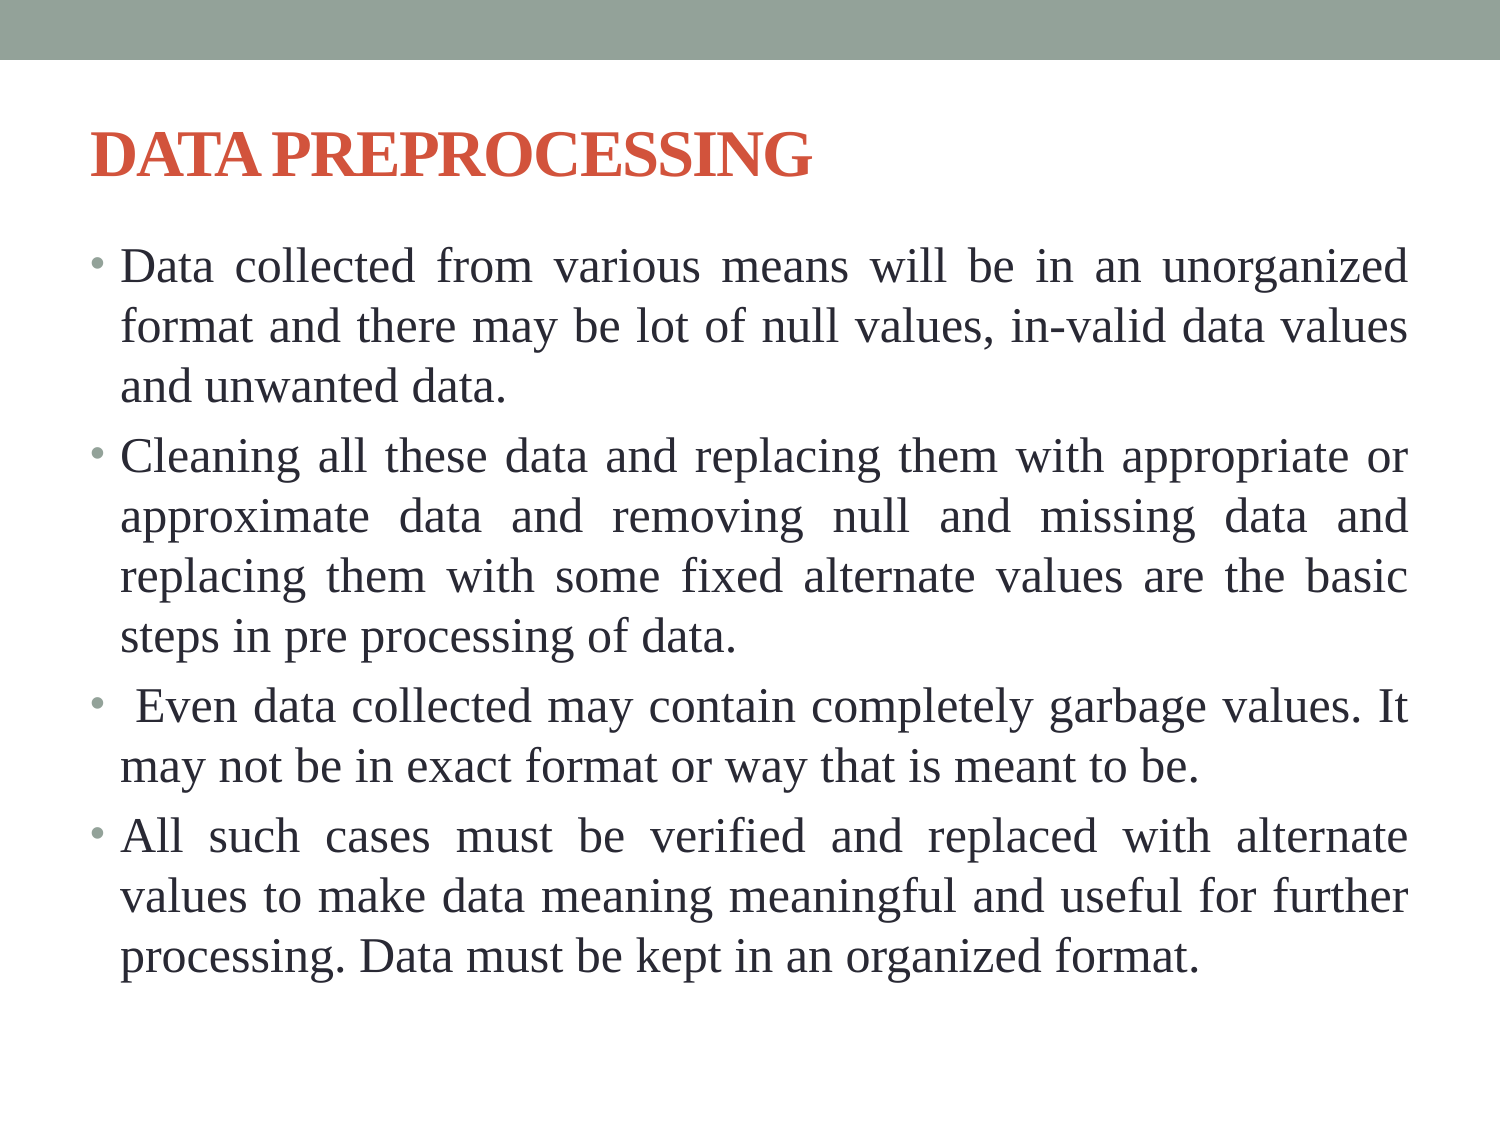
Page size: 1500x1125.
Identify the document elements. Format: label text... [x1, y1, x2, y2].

title DATA PREPROCESSING [75, 87, 1425, 213]
list Data collected from various means will be in an unorganized format and there may be lot of null values, in-valid data values and unwanted data. Cleaning all these data and replacing them with appropriate or approximate data and removing null and missing data and replacing them with some fixed alternate values are the basic steps in pre processing of data. Even data collected may contain completely garbage values. It may not be in exact format or way that is meant to be. All such cases must be verified and replaced with alternate values to make data meaning meaningful and useful for further processing. Data must be kept in an organized format. [75, 224, 1425, 1063]
